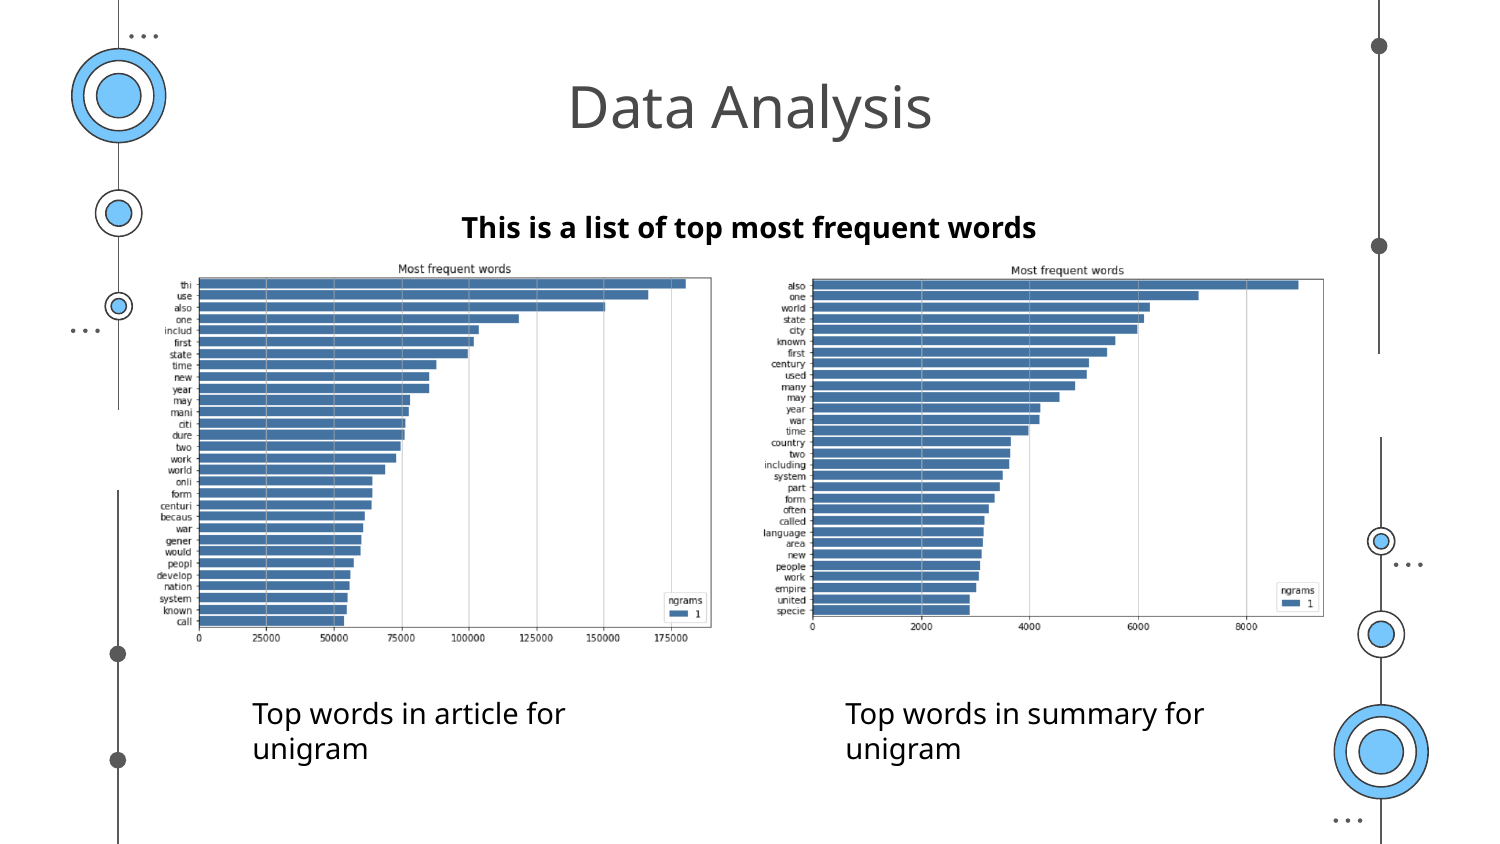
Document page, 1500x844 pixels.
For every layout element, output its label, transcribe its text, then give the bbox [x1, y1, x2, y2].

title Data Analysis [415, 55, 1086, 150]
picture [144, 253, 1343, 659]
list This is a list of top most frequent words [117, 188, 1382, 768]
text_box Top words in article for unigram [237, 680, 689, 781]
text_box Top words in summary for unigram [830, 680, 1322, 781]
